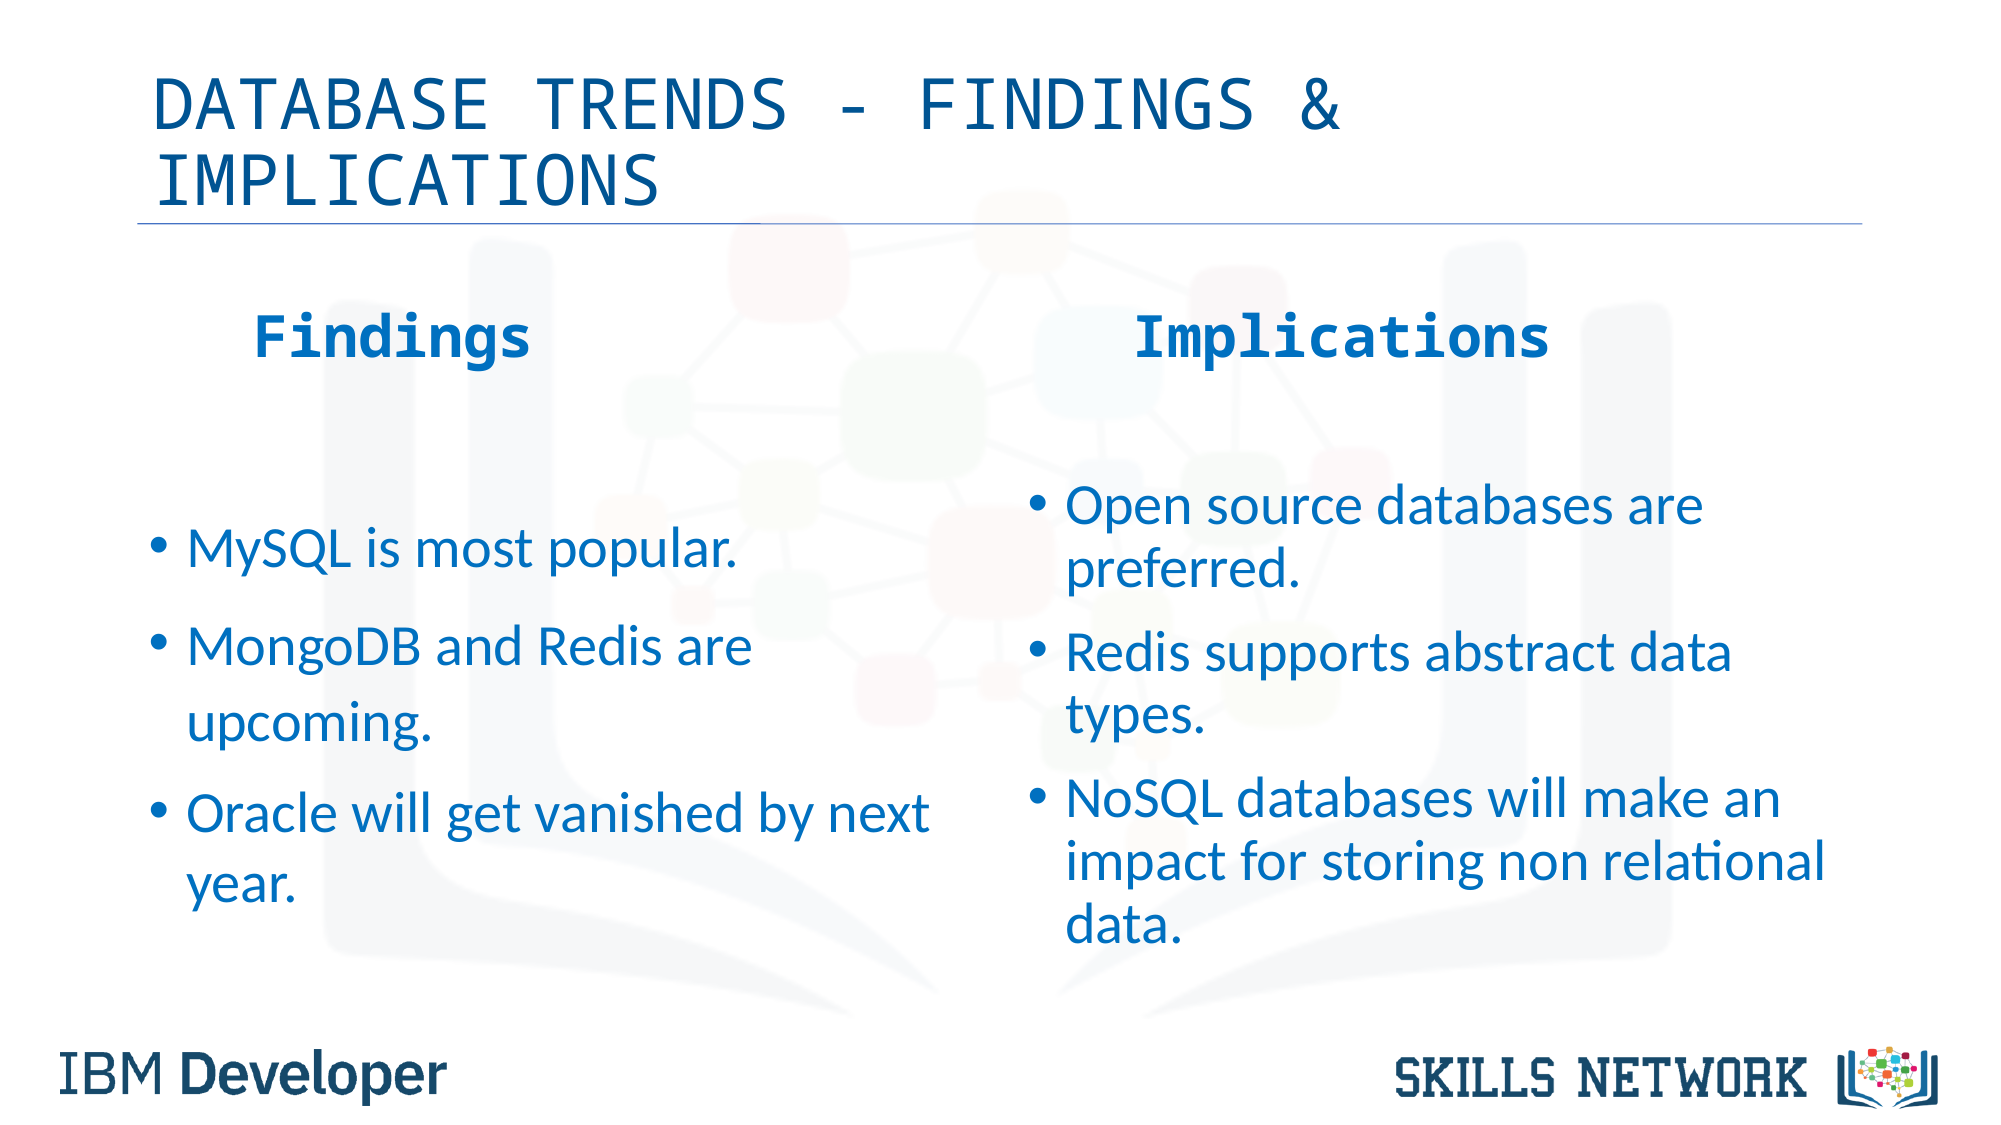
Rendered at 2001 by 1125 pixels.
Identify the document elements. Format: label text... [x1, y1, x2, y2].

list Findings MySQL is most popular. MongoDB and Redis are upcoming. Oracle will get vanished by next year. [133, 299, 984, 1014]
picture [55, 1045, 459, 1108]
title DATABASE TRENDS - FINDINGS & IMPLICATIONS [137, 59, 1863, 229]
picture [1390, 1045, 1945, 1111]
list Implications Open source databases are preferred. Redis supports abstract data types. NoSQL databases will make an impact for storing non relational data. [1012, 299, 1863, 1014]
